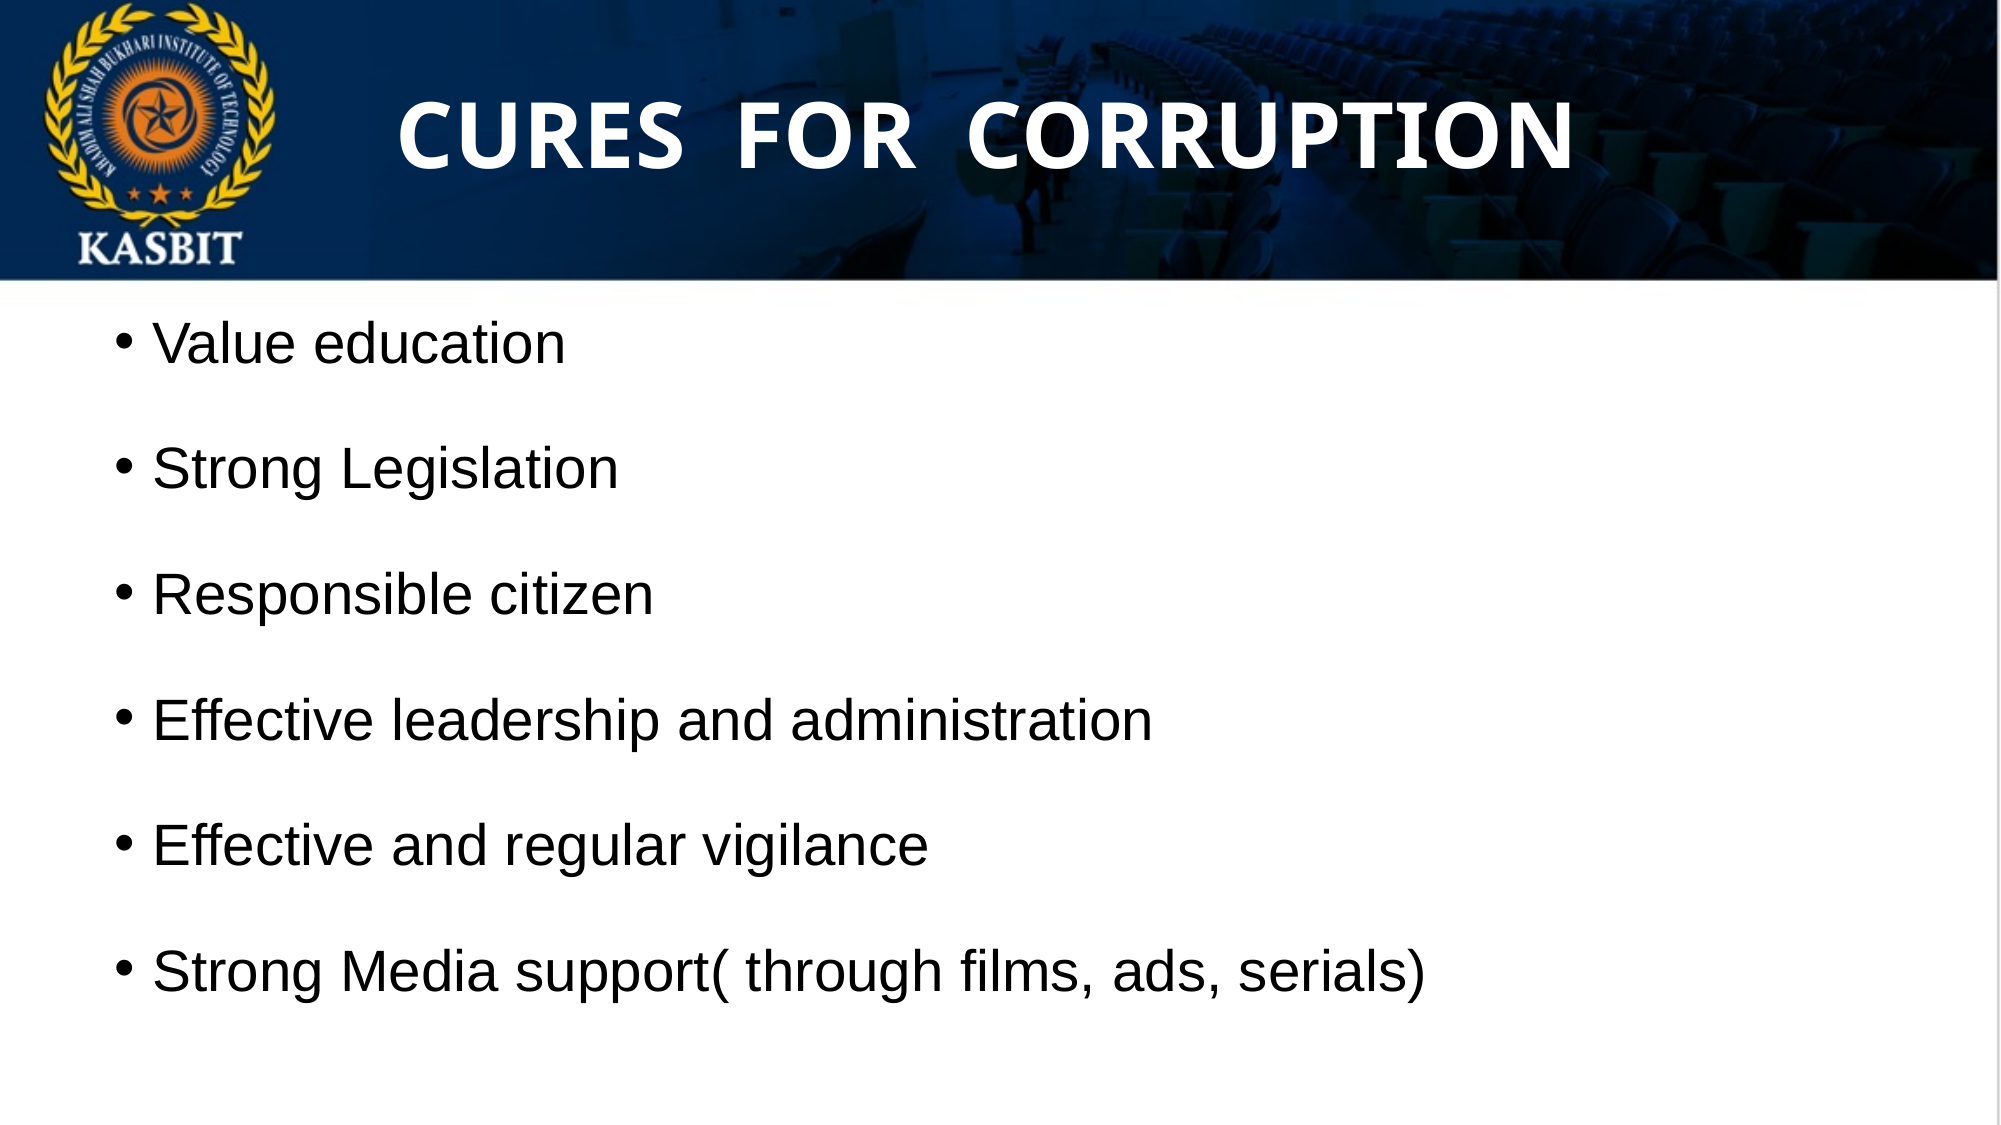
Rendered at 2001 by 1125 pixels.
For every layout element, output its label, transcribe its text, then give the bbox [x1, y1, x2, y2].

picture [0, 0, 2001, 1125]
list Value education Strong Legislation Responsible citizen Effective leadership and administration Effective and regular vigilance Strong Media support( through films, ads, serials) [99, 262, 1950, 1088]
text_box CURES FOR CORRUPTION [99, 0, 1898, 213]
